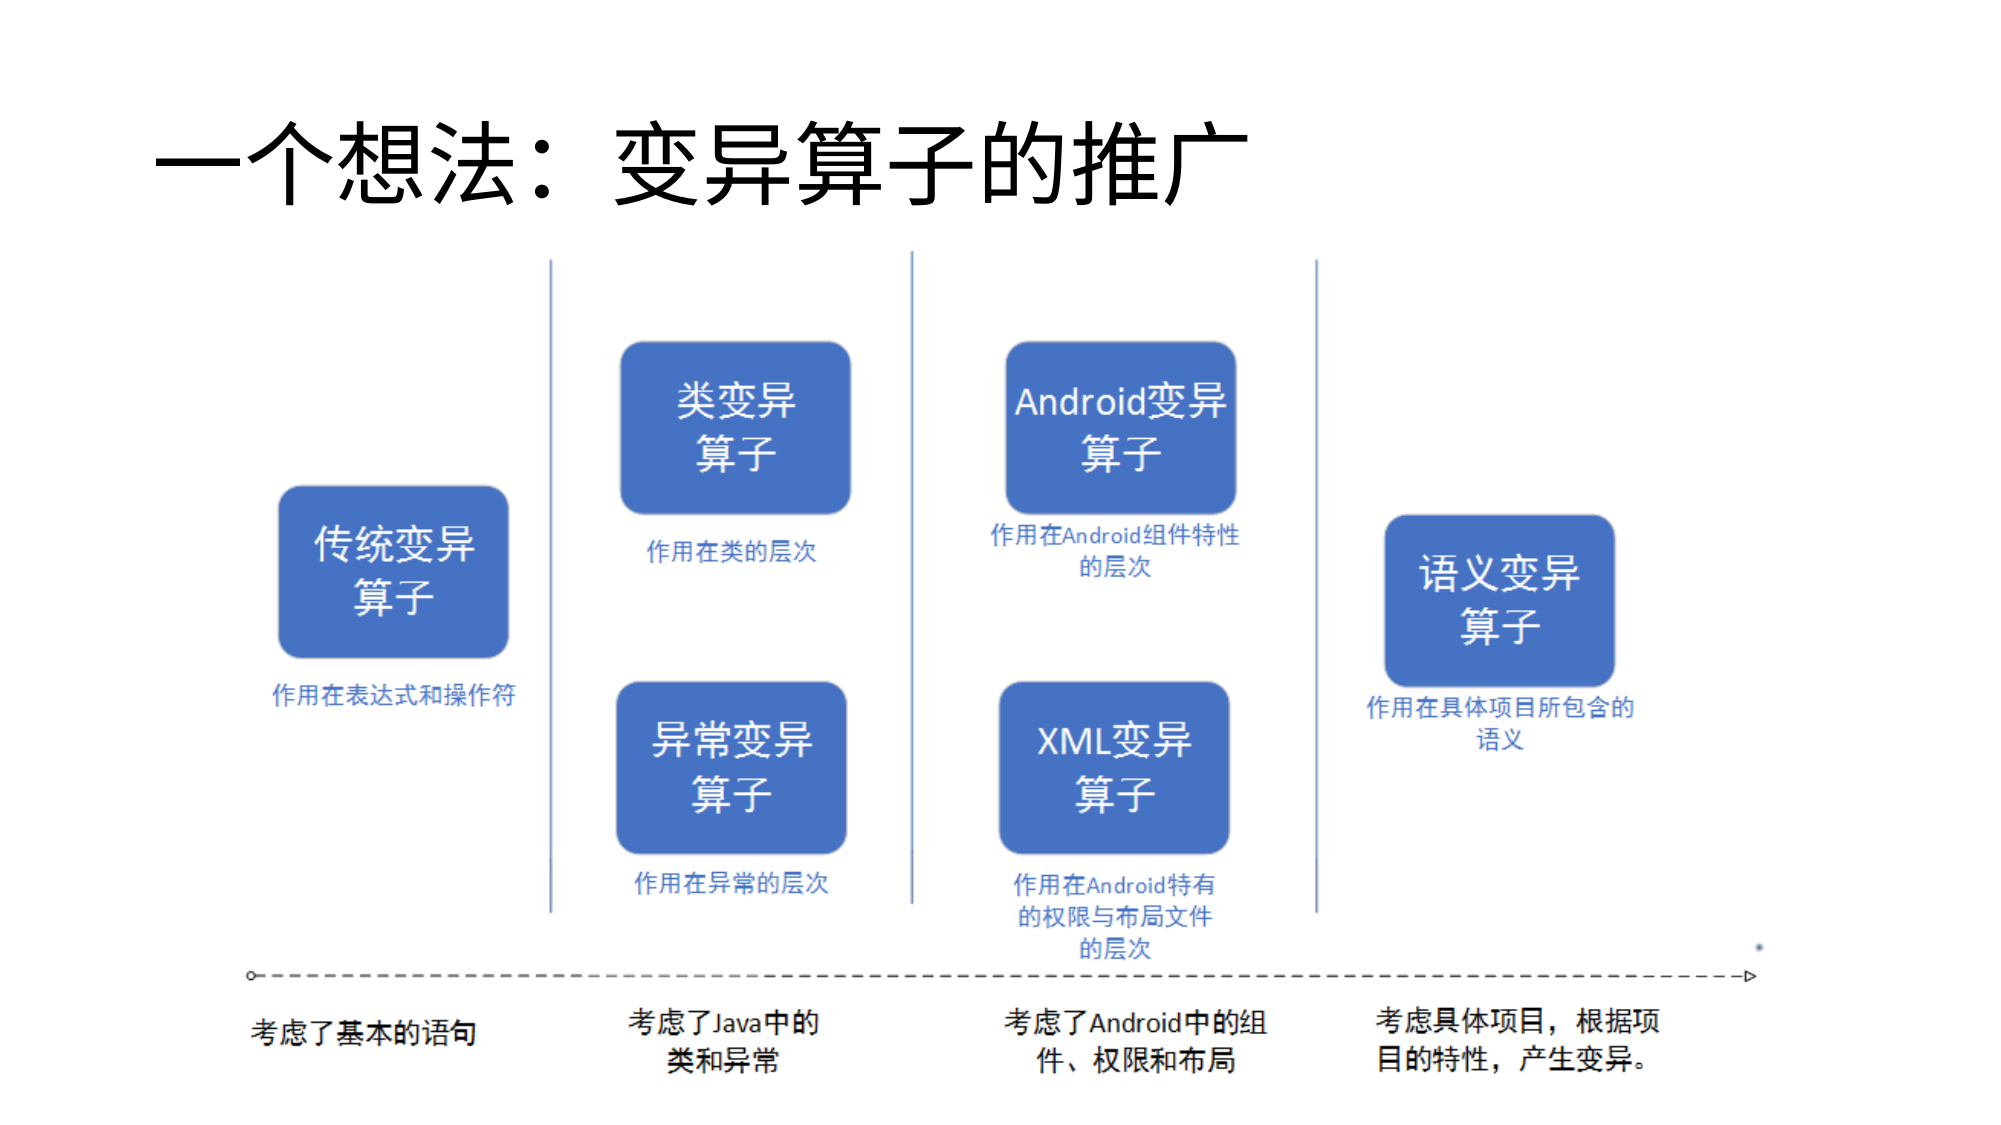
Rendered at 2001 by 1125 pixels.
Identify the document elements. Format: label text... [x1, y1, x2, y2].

title 一个想法：变异算子的推广 [137, 59, 1863, 278]
picture [235, 250, 1765, 1089]
